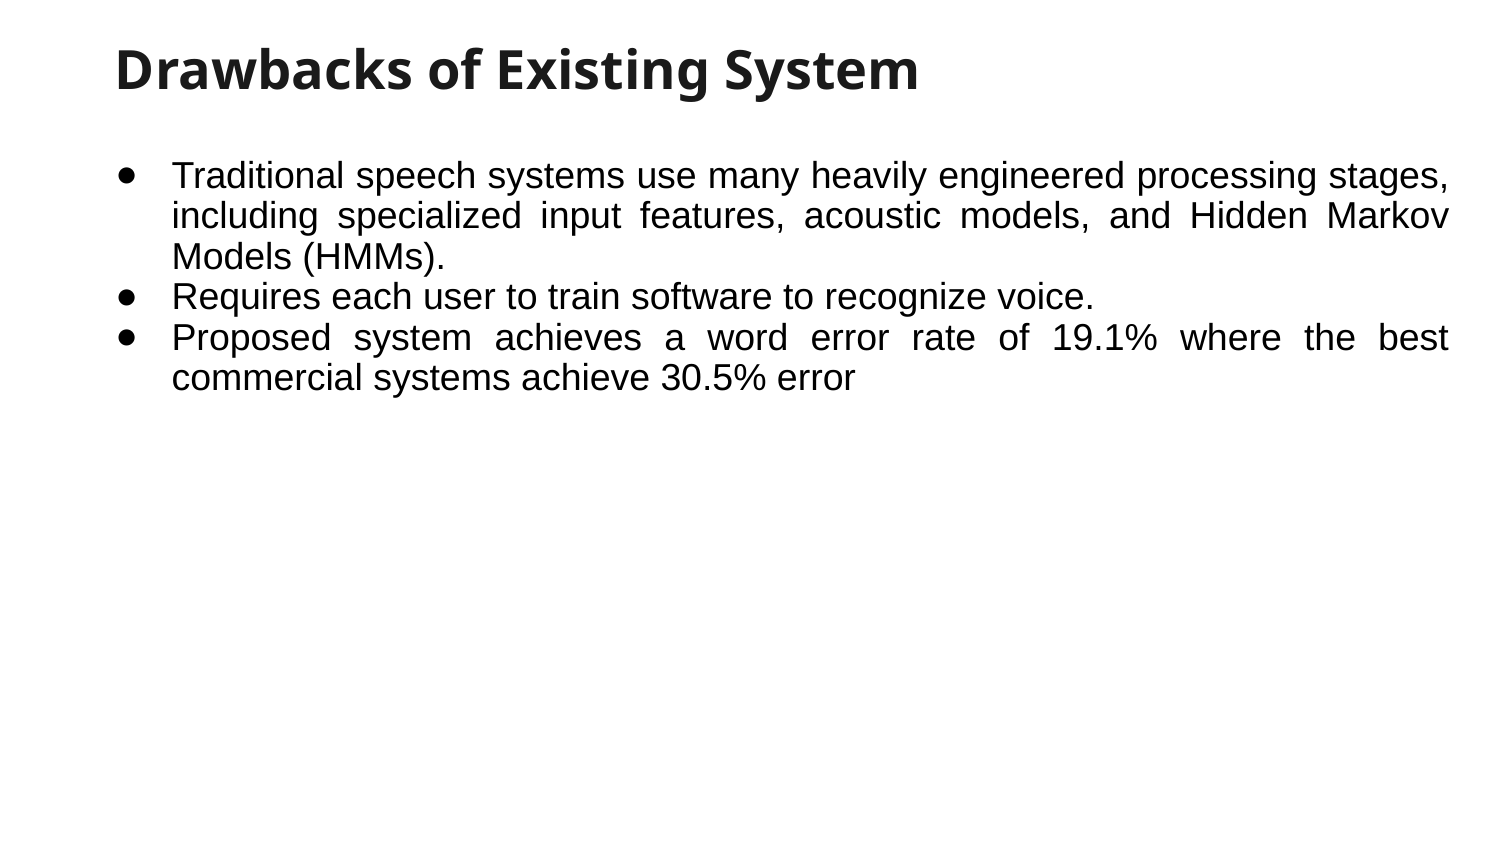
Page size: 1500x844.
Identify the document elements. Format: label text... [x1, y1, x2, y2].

text_box Traditional speech systems use many heavily engineered processing stages, including specialized input features, acoustic models, and Hidden Markov Models (HMMs). Requires each user to train software to recognize voice. Proposed system achieves a word error rate of 19.1% where the best commercial systems achieve 30.5% error [81, 140, 1465, 753]
text_box Drawbacks of Existing System [100, 20, 1205, 111]
